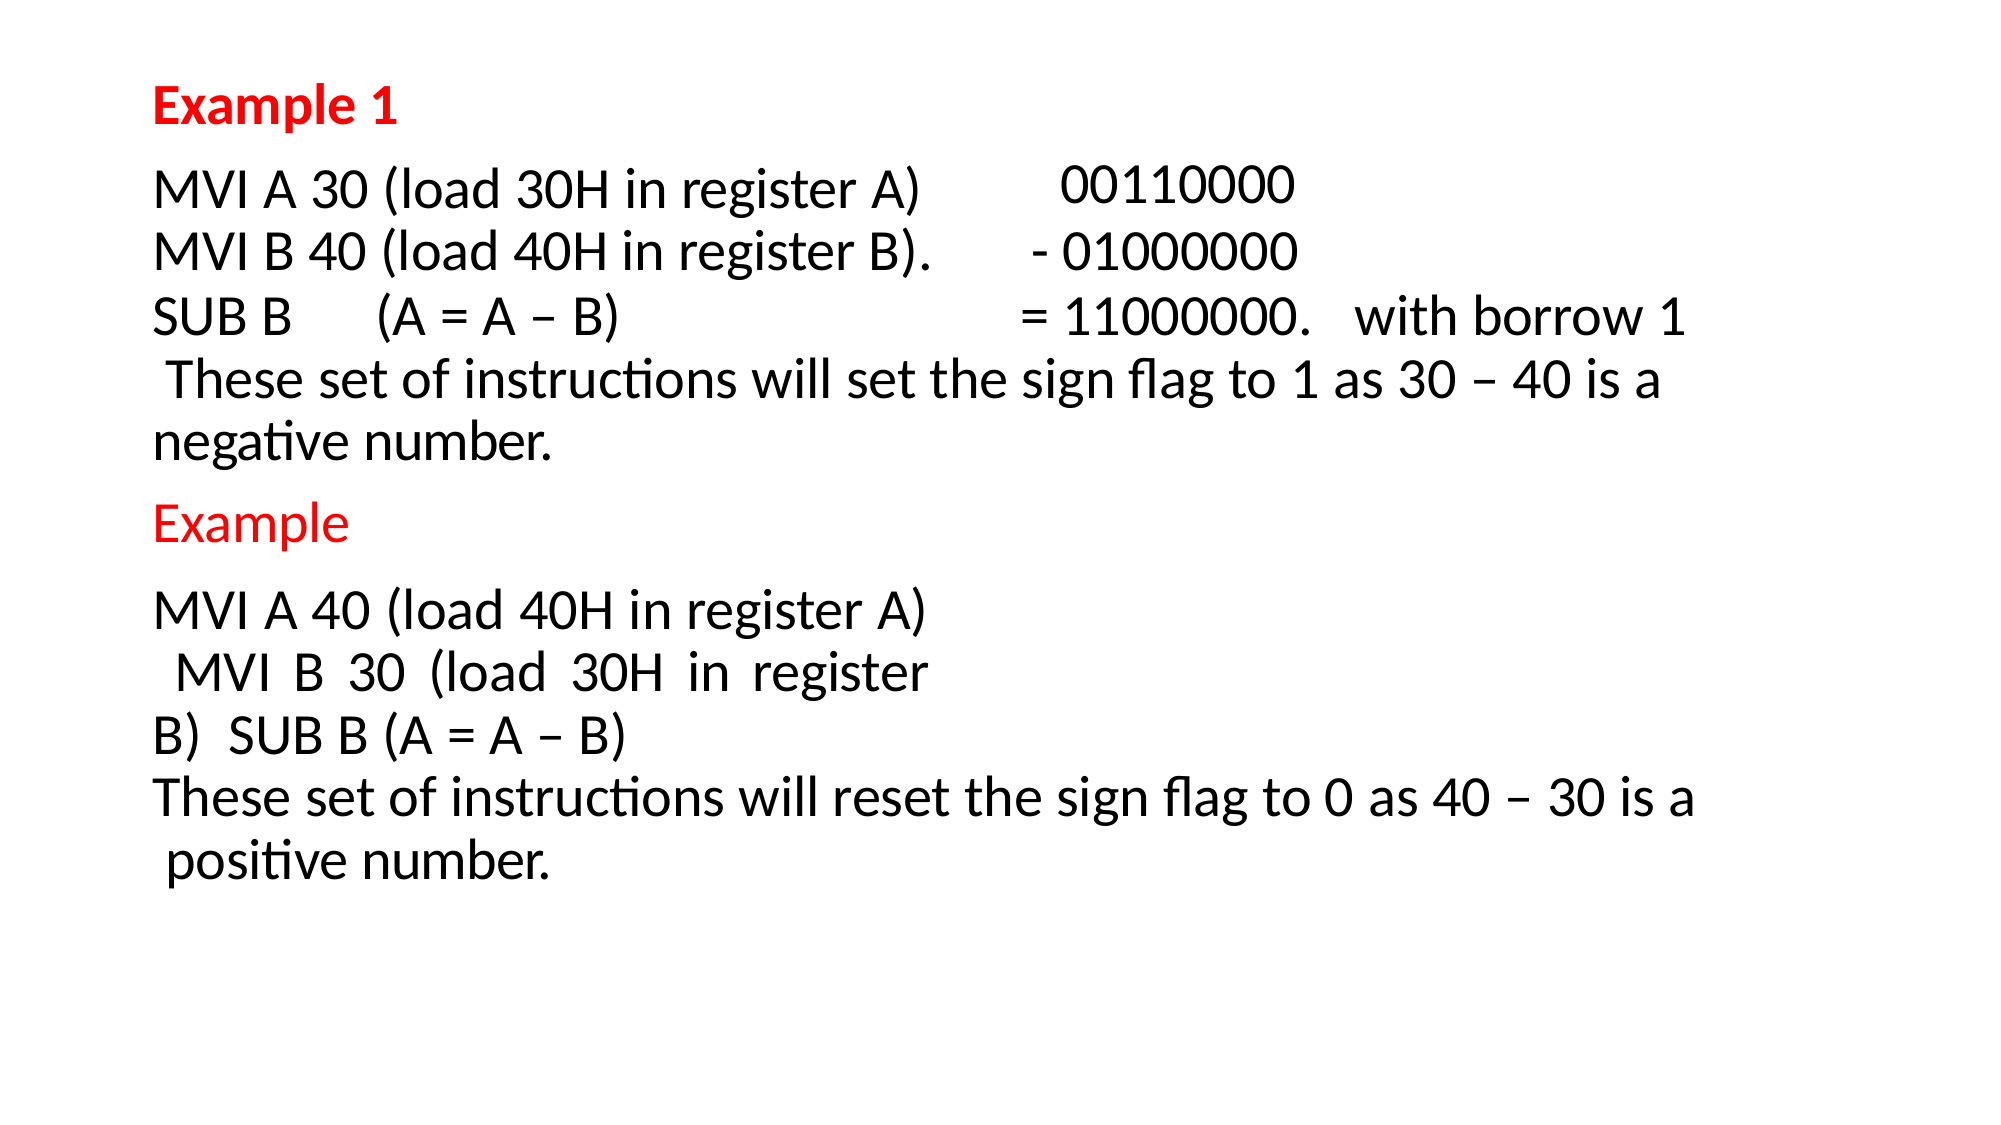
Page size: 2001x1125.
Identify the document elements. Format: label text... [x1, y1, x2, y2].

text_box Example 1 MVI A 30 (load 30H in register A) MVI B 40 (load 40H in register B). [150, 51, 941, 274]
text_box 00110000 - 01000000 [1029, 147, 1302, 274]
text_box SUB B (A = A – B) = 11000000. with borrow 1 These set of instructions will set the sign flag to 1 as 30 – 40 is a negative number. Example MVI A 40 (load 40H in register A) MVI B 30 (load 30H in register B) SUB B (A = A – B) These set of instructions will reset the sign flag to 0 as 40 – 30 is a positive number. [150, 274, 1709, 891]
